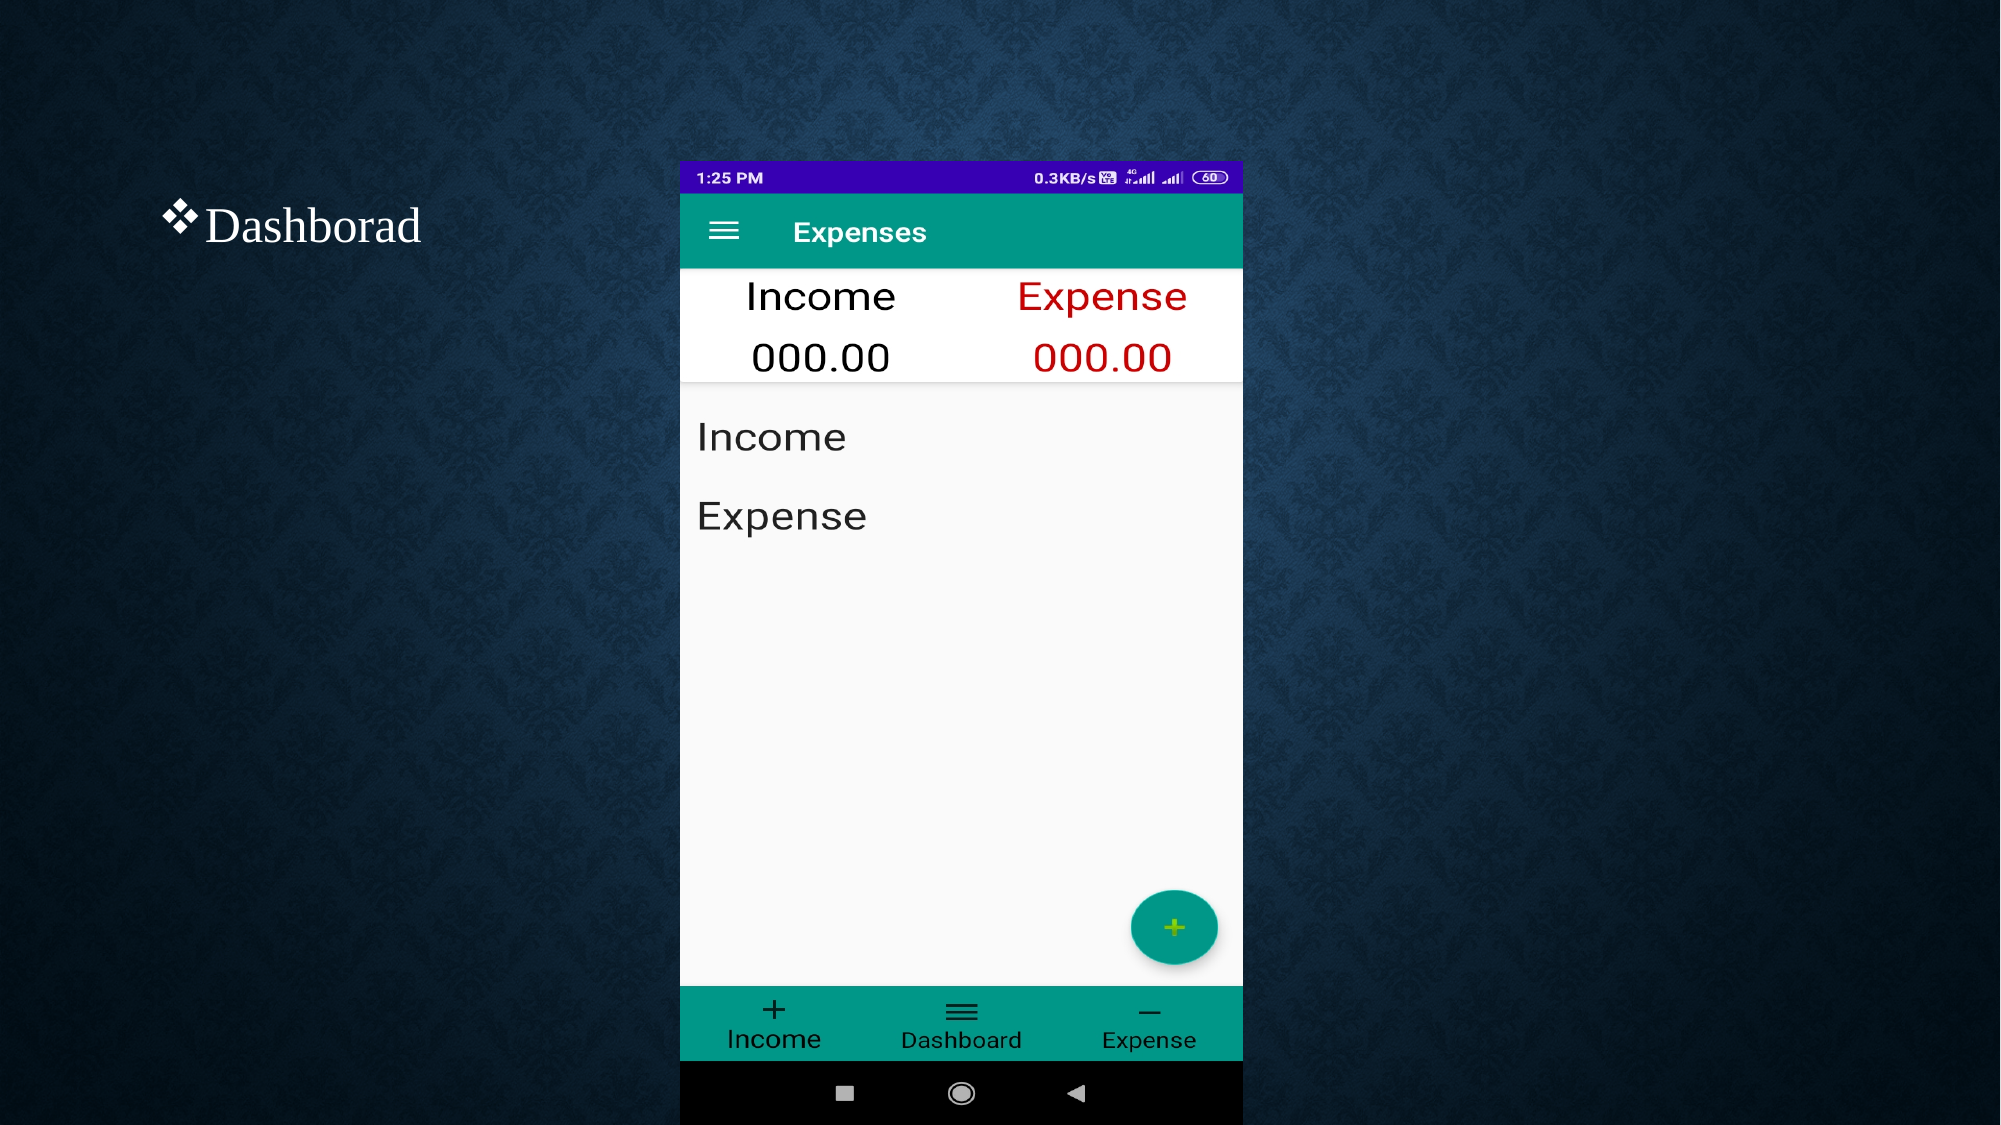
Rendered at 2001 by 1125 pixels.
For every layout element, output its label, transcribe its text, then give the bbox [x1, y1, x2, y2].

text_box Dashborad [143, 185, 673, 261]
picture [679, 161, 1244, 1125]
